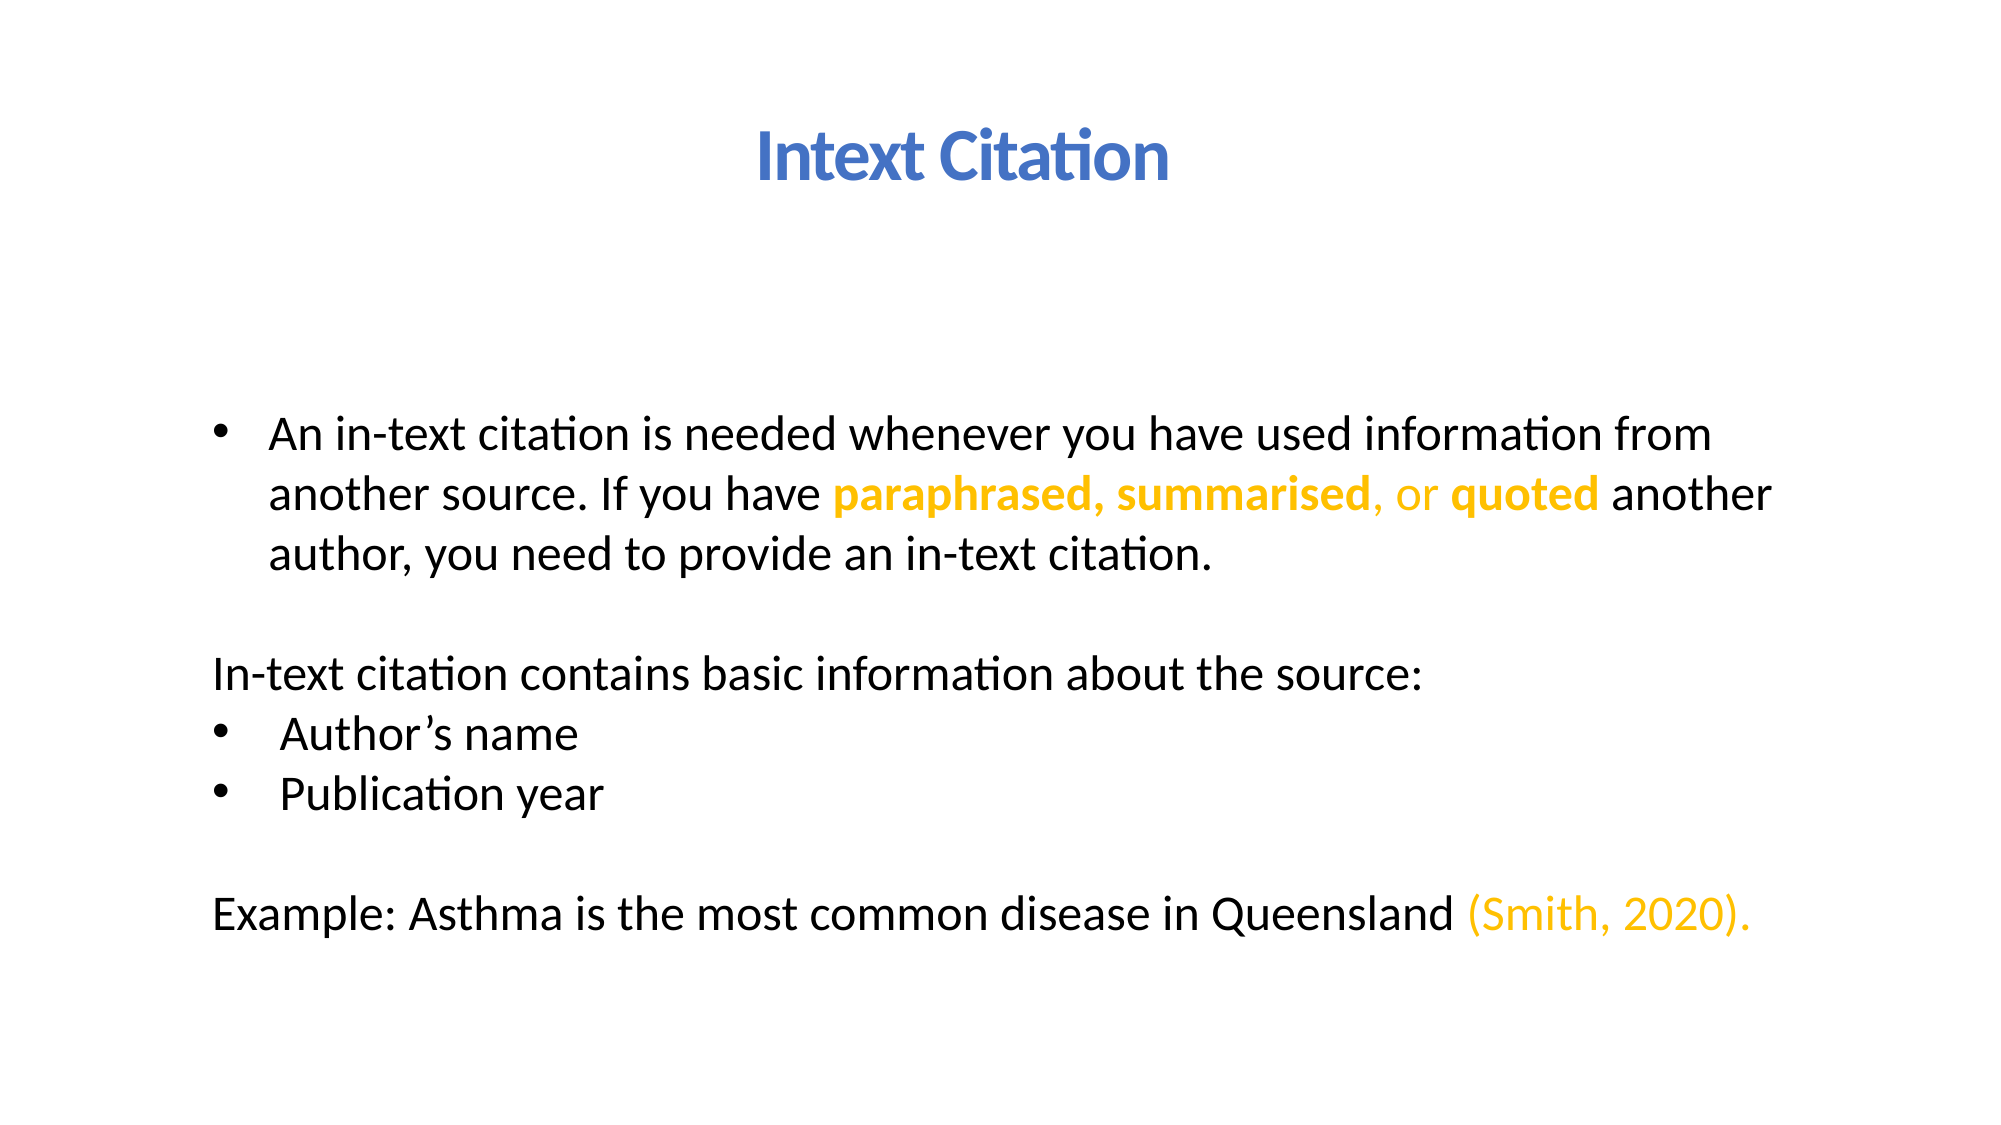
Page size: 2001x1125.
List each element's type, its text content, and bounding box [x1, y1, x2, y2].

text_box Intext Citation [740, 98, 1521, 203]
text_box An in-text citation is needed whenever you have used information from another source. If you have paraphrased, summarised, or quoted another author, you need to provide an in-text citation. In-text citation contains basic information about the source: Author’s name Publication year Example: Asthma is the most common disease in Queensland (Smith, 2020). [197, 392, 1869, 948]
